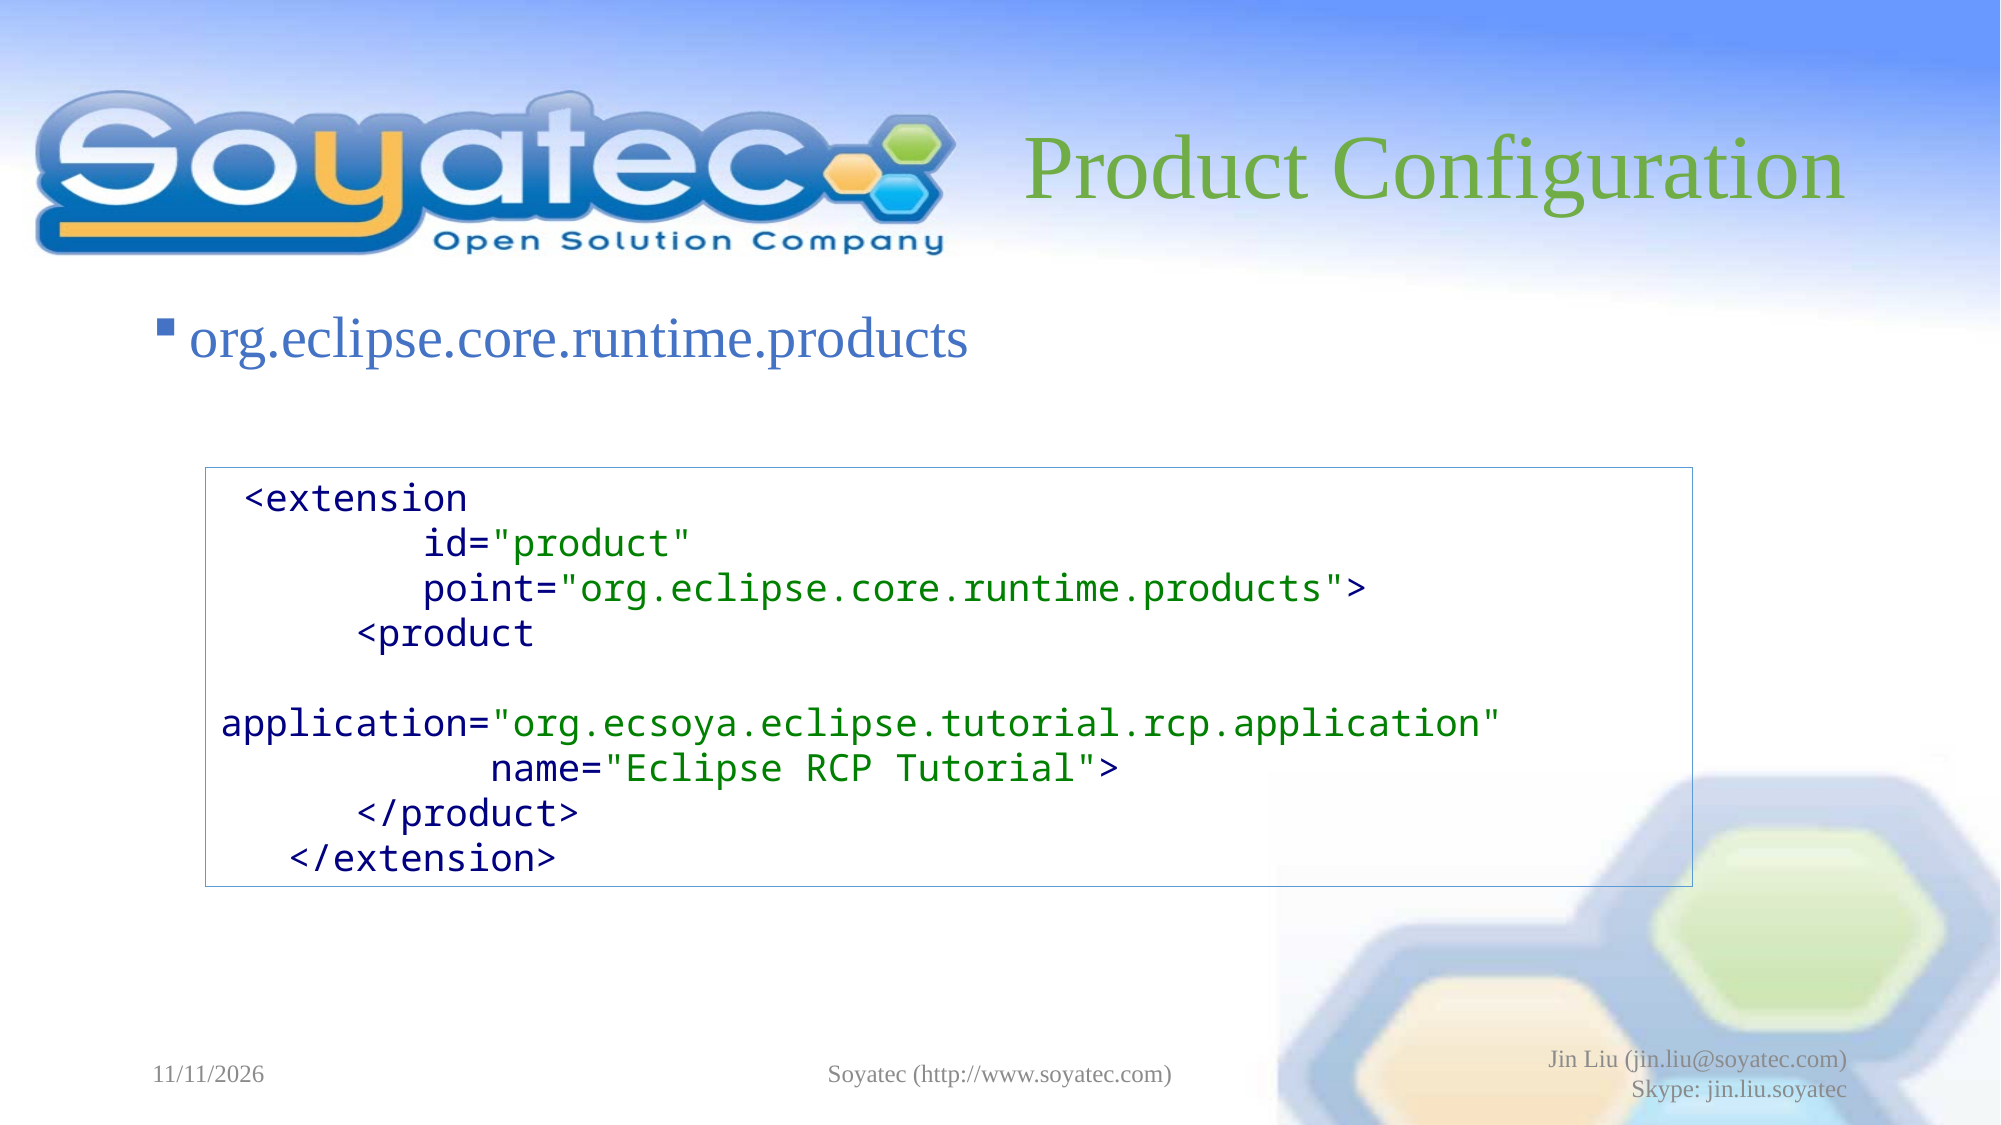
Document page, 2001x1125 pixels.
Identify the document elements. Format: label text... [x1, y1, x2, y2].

title Product Configuration [968, 59, 1863, 278]
picture [0, 0, 2001, 1125]
text_box <extension id="product" point="org.eclipse.core.runtime.products"> <product application="org.ecsoya.eclipse.tutorial.rcp.application" name="Eclipse RCP Tutorial"> </product> </extension> [205, 467, 1693, 887]
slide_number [137, 1042, 588, 1103]
slide_number Jin Liu (jin.liu@soyatec.com) Skype: jin.liu.soyatec [1412, 1042, 1863, 1103]
list org.eclipse.core.runtime.products [137, 299, 1863, 1014]
footer Soyatec (http://www.soyatec.com) [662, 1042, 1338, 1103]
